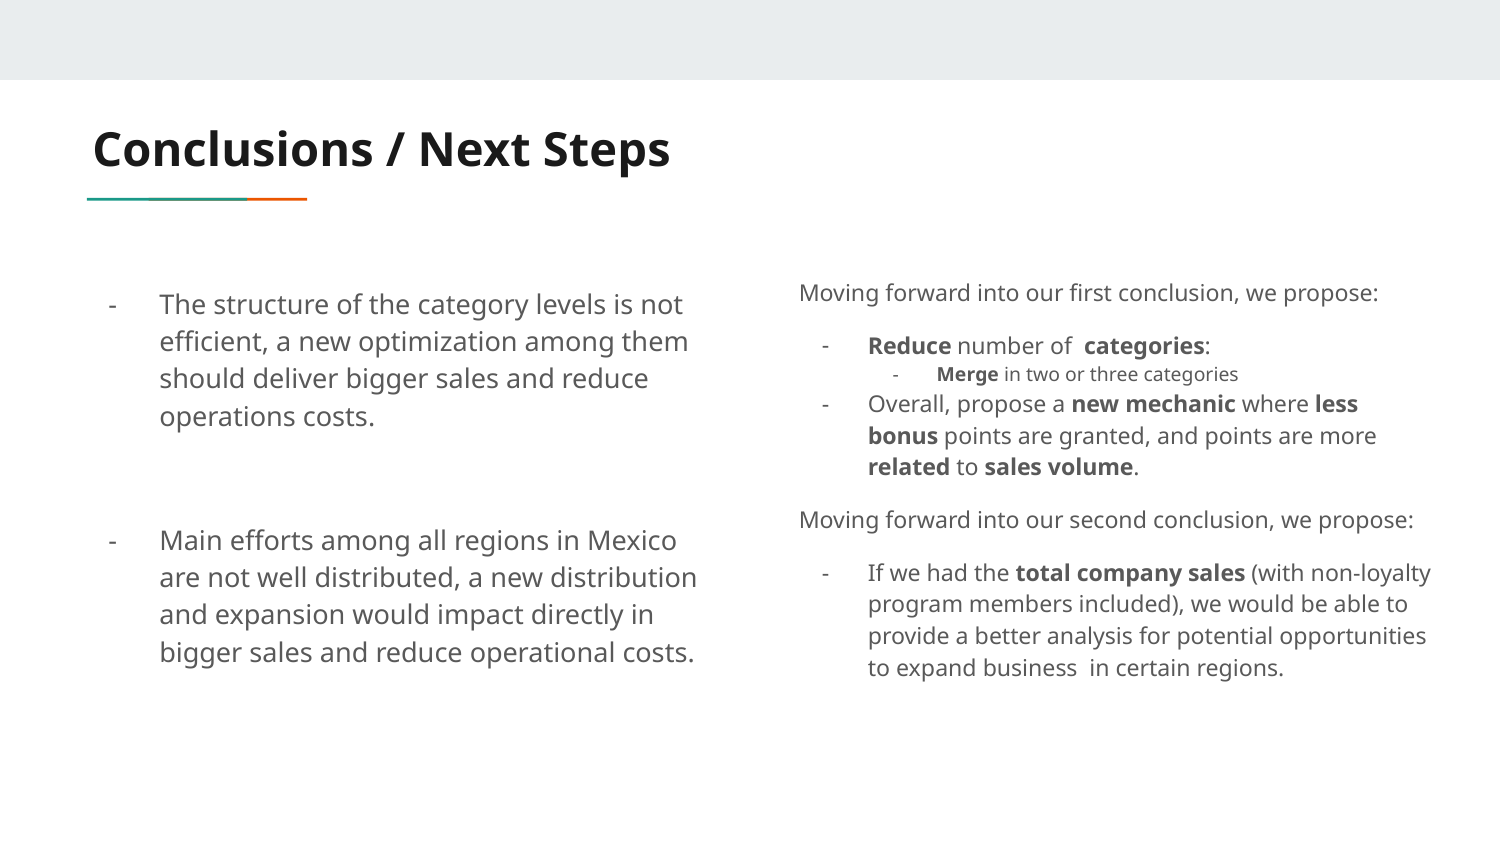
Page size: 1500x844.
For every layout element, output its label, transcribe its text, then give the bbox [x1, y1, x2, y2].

list The structure of the category levels is not efficient, a new optimization among them should deliver bigger sales and reduce operations costs. Main efforts among all regions in Mexico are not well distributed, a new distribution and expansion would impact directly in bigger sales and reduce operational costs. [69, 267, 734, 737]
title Conclusions / Next Steps [77, 104, 734, 193]
list Moving forward into our first conclusion, we propose: Reduce number of categories: Merge in two or three categories Overall, propose a new mechanic where less bonus points are granted, and points are more related to sales volume. Moving forward into our second conclusion, we propose: If we had the total company sales (with non-loyalty program members included), we would be able to provide a better analysis for potential opportunities to expand business in certain regions. [783, 259, 1449, 729]
